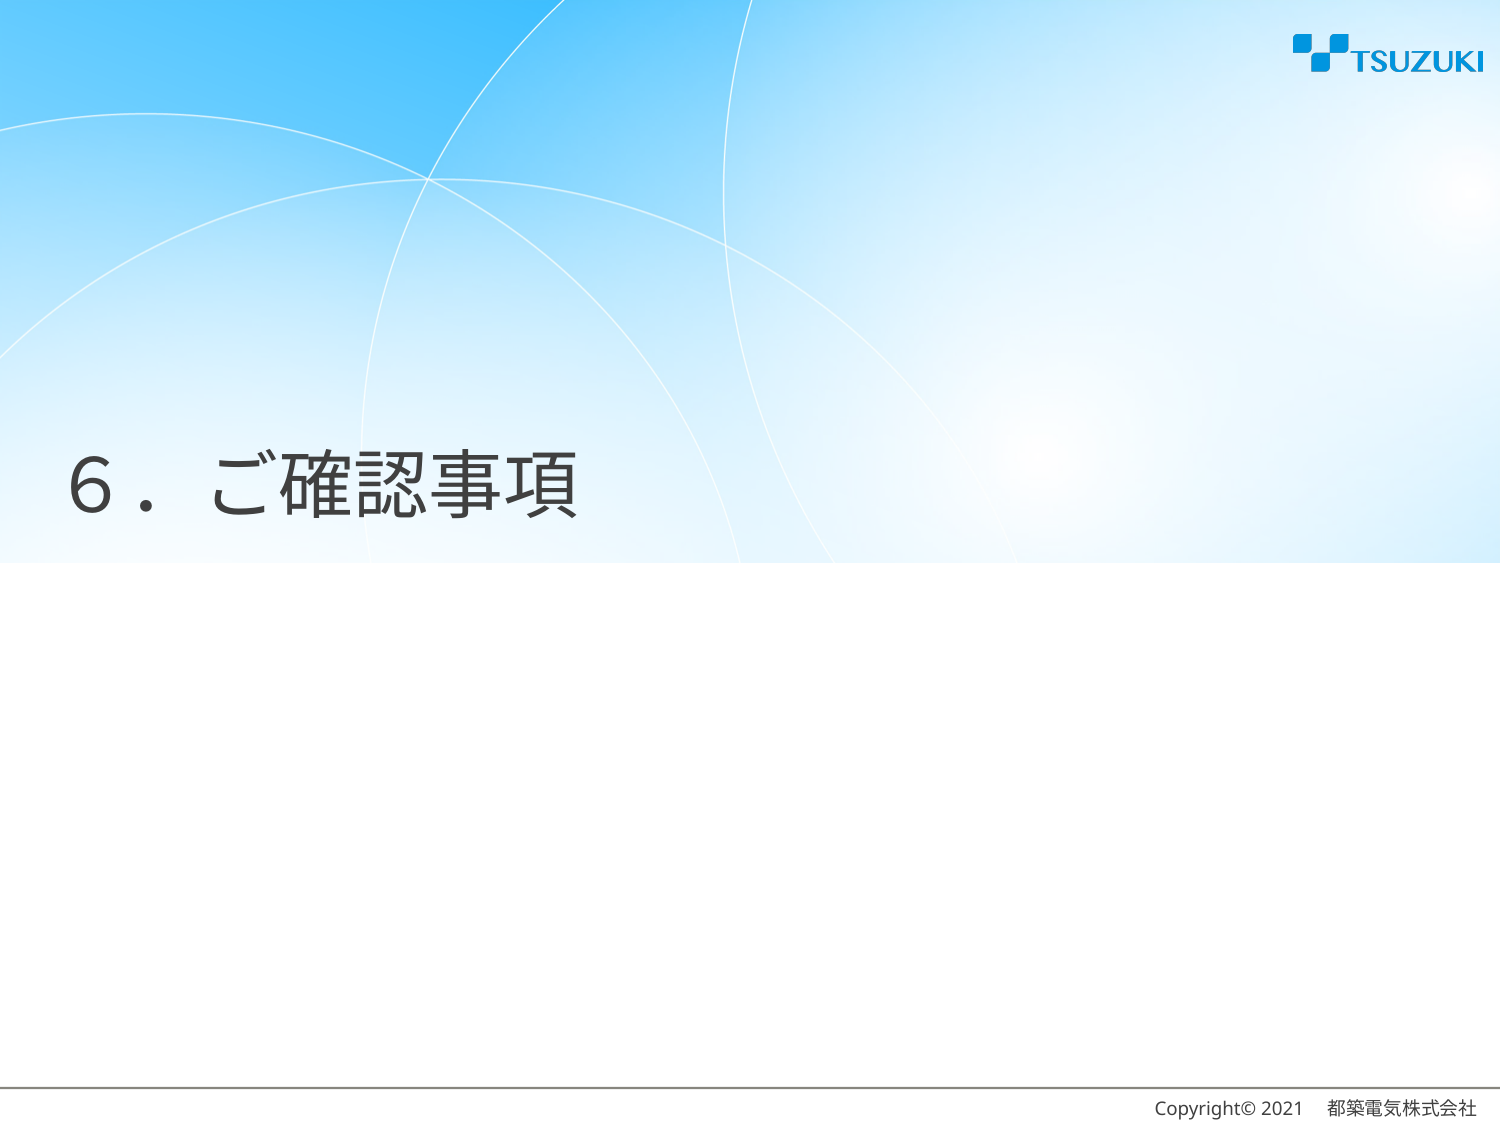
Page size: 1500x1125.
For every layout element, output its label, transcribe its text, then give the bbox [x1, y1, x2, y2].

footer Copyright© 2021 都築電気株式会社 [832, 1091, 1493, 1125]
picture [0, 0, 1500, 563]
title ６．ご確認事項 [53, 291, 1470, 528]
